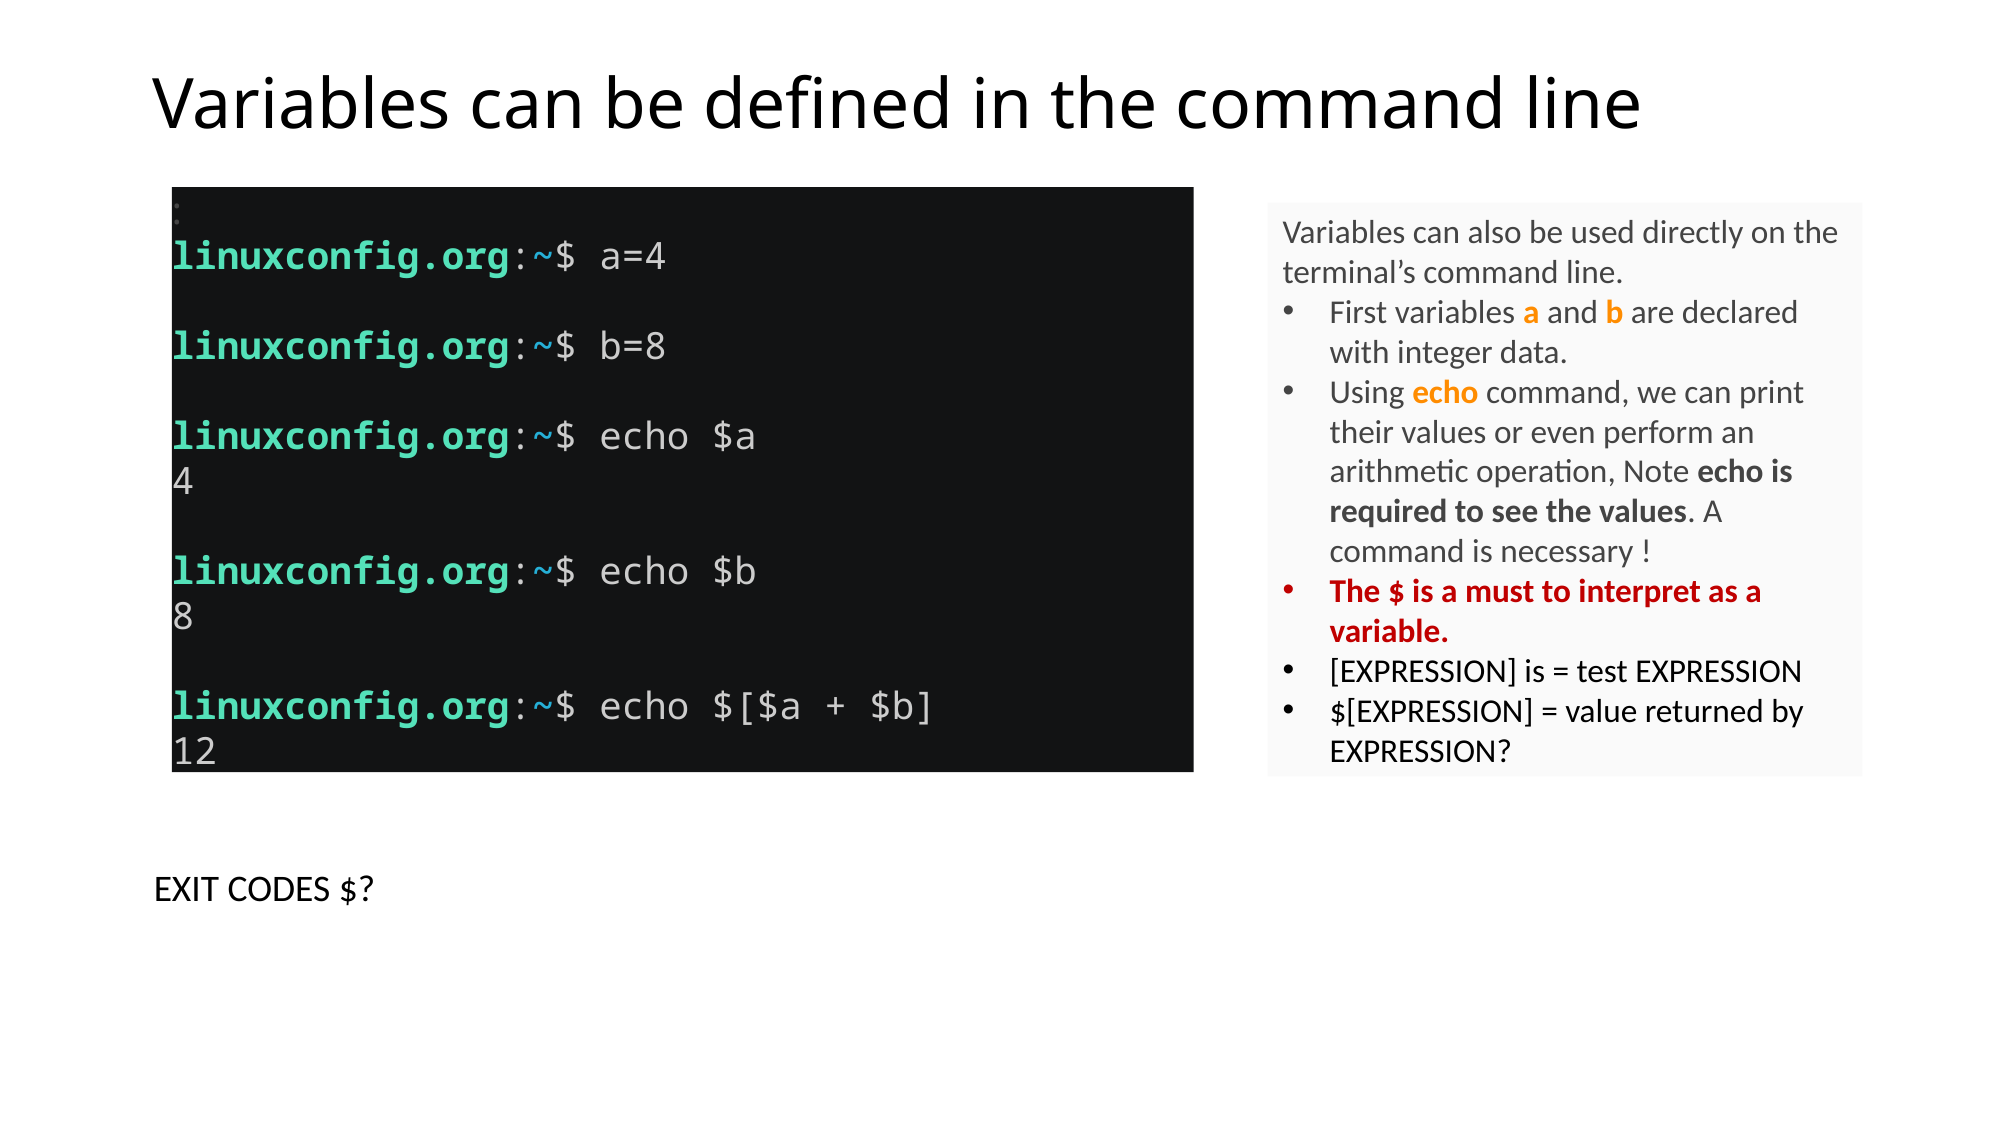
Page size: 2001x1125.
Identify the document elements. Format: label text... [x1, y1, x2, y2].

text_box EXIT CODES $? [138, 856, 399, 917]
title Variables can be defined in the command line [137, 59, 1863, 152]
text_box Variables can also be used directly on the terminal’s command line. First variables a and b are declared with integer data. Using echo command, we can print their values or even perform an arithmetic operation, Note echo is required to see the values. A command is necessary ! The $ is a must to interpret as a variable. [EXPRESSION] is = test EXPRESSION $[EXPRESSION] = value returned by EXPRESSION? [1267, 202, 1863, 777]
text_box : linuxconfig.org:~$ a=4 linuxconfig.org:~$ b=8 linuxconfig.org:~$ echo $a 4 linuxconfig.org:~$ echo $b 8 linuxconfig.org:~$ echo $[$a + $b] 12 [171, 187, 1194, 773]
